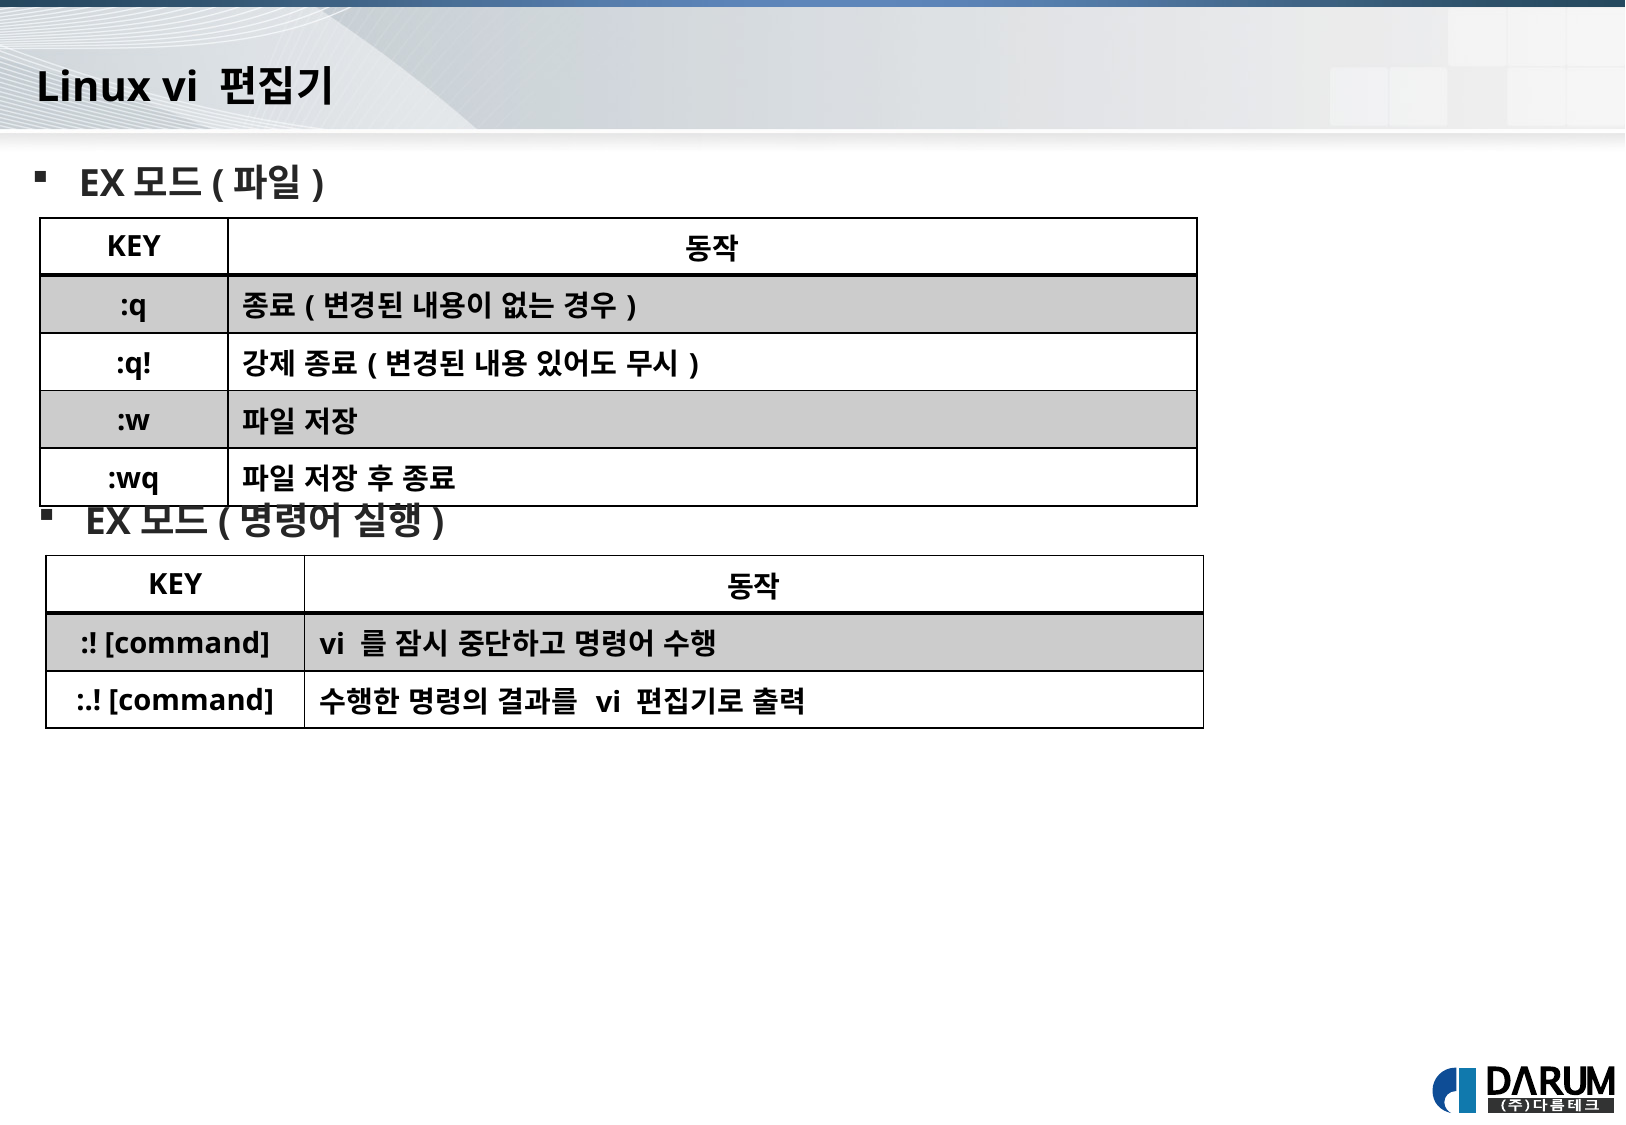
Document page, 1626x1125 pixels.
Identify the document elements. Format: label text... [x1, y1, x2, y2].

table_cell :q! [41, 334, 227, 390]
table_cell 파일 저장 후 종료 [229, 449, 1196, 505]
table_header 동작 [229, 219, 1196, 273]
table_cell 종료(변경된 내용이 없는 경우) [229, 277, 1196, 332]
table_cell :wq [41, 449, 227, 489]
table_cell :q [41, 277, 227, 332]
table_cell 강제 종료(변경된 내용 있어도 무시) [229, 334, 1196, 390]
table_cell 수행한 명령의 결과를 vi 편집기로 출력 [305, 672, 1203, 727]
text_box Linux vi 편집기 [21, 54, 1059, 110]
table_cell :! [command] [47, 615, 304, 670]
text_box EX모드(명령어 실행) [23, 489, 890, 558]
text_box EX모드(파일) [17, 151, 884, 220]
table_cell 파일 저장 [229, 391, 1196, 447]
table_cell :w [41, 391, 227, 447]
table_header 동작 [305, 556, 1203, 611]
text_box [39, 143, 1586, 240]
picture [0, 0, 1625, 1125]
table_header KEY [41, 219, 227, 273]
table_cell vi 를 잠시 중단하고 명령어 수행 [305, 615, 1203, 670]
table_header KEY [47, 556, 304, 611]
table_cell :.! [command] [47, 672, 304, 727]
